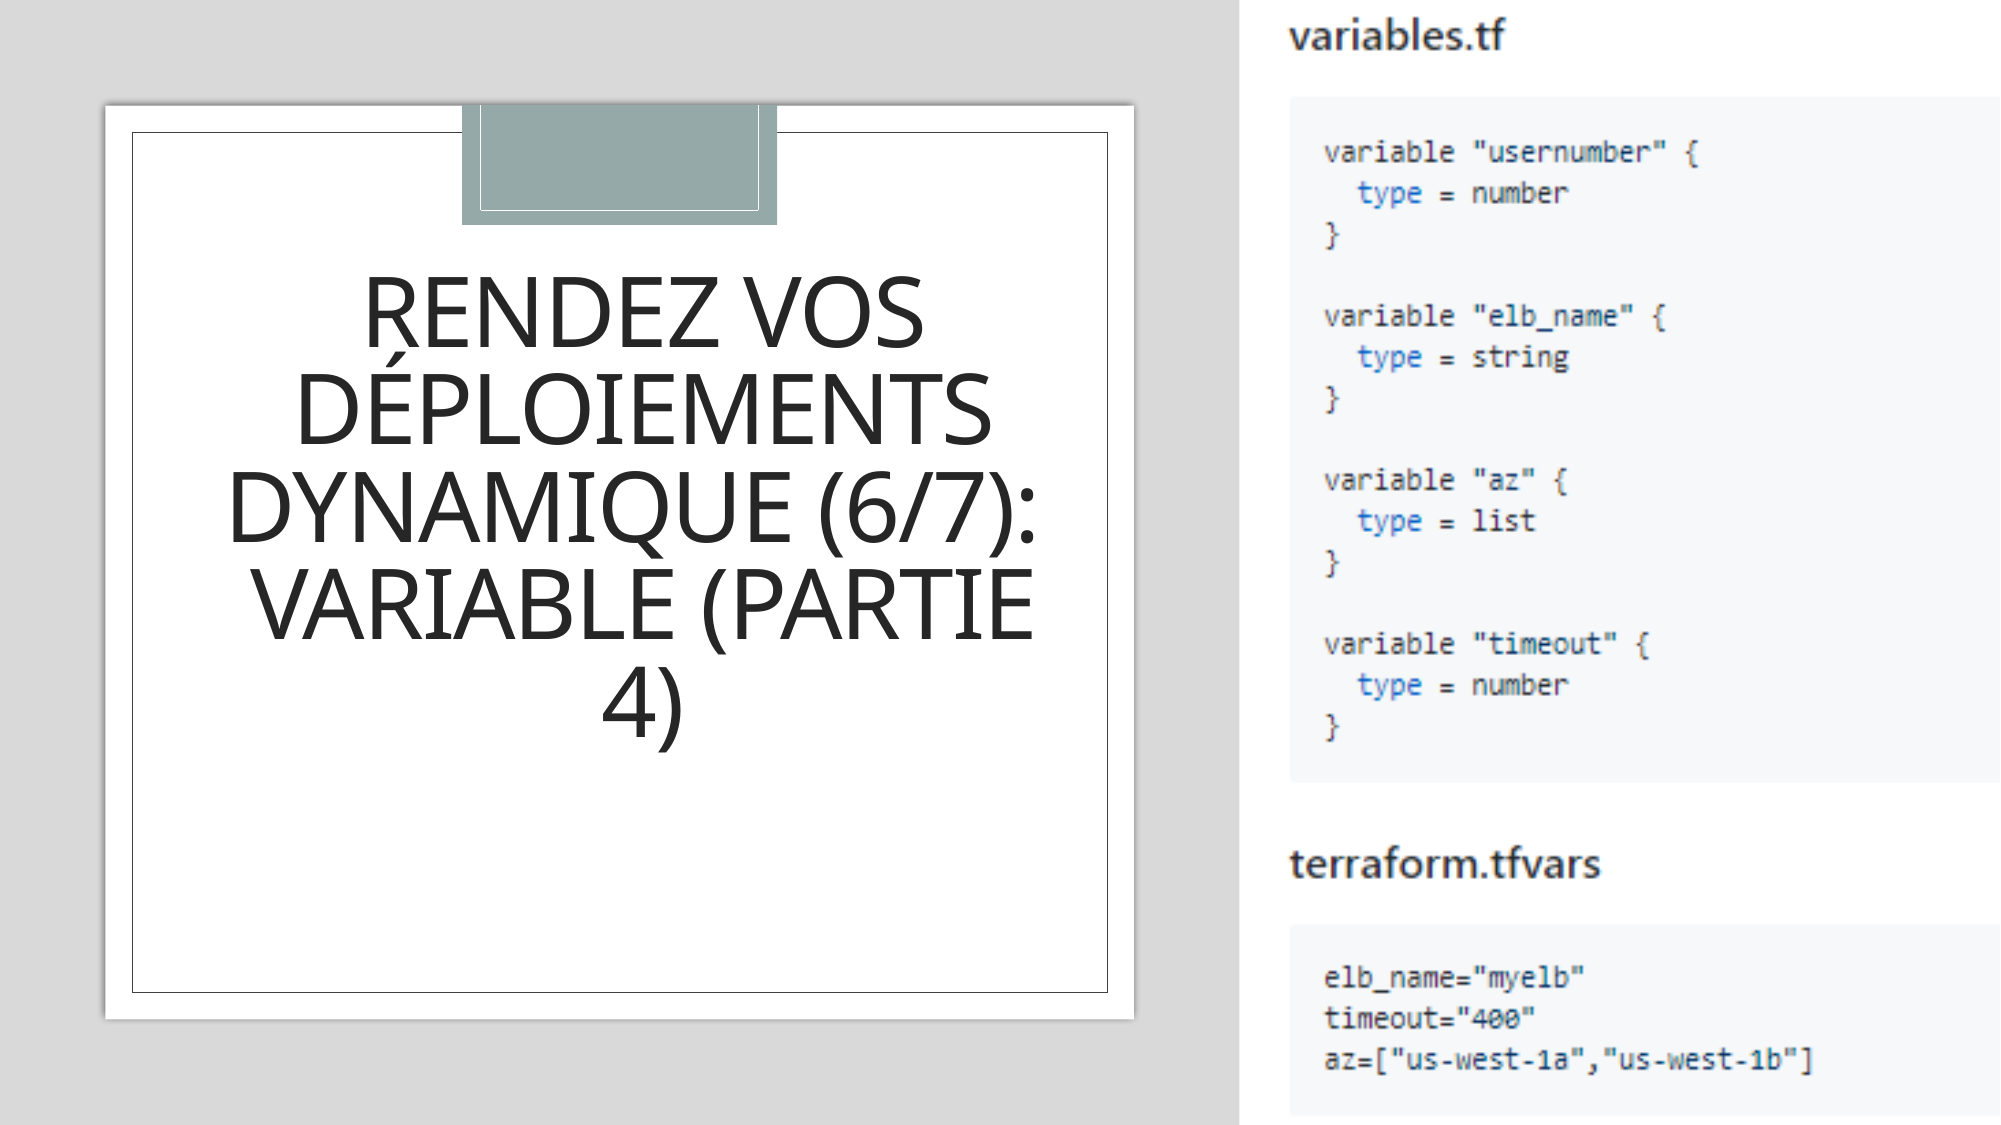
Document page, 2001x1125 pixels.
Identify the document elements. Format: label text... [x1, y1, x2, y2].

text_box [461, 104, 778, 226]
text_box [861, 207, 1139, 309]
text_box [132, 132, 1108, 993]
text_box [0, 0, 1234, 1125]
title Rendez vos déploiements dynamique (6/7): Variable (Partie 4) [204, 255, 1083, 771]
text_box [105, 105, 1134, 1020]
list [1239, 0, 2000, 1125]
